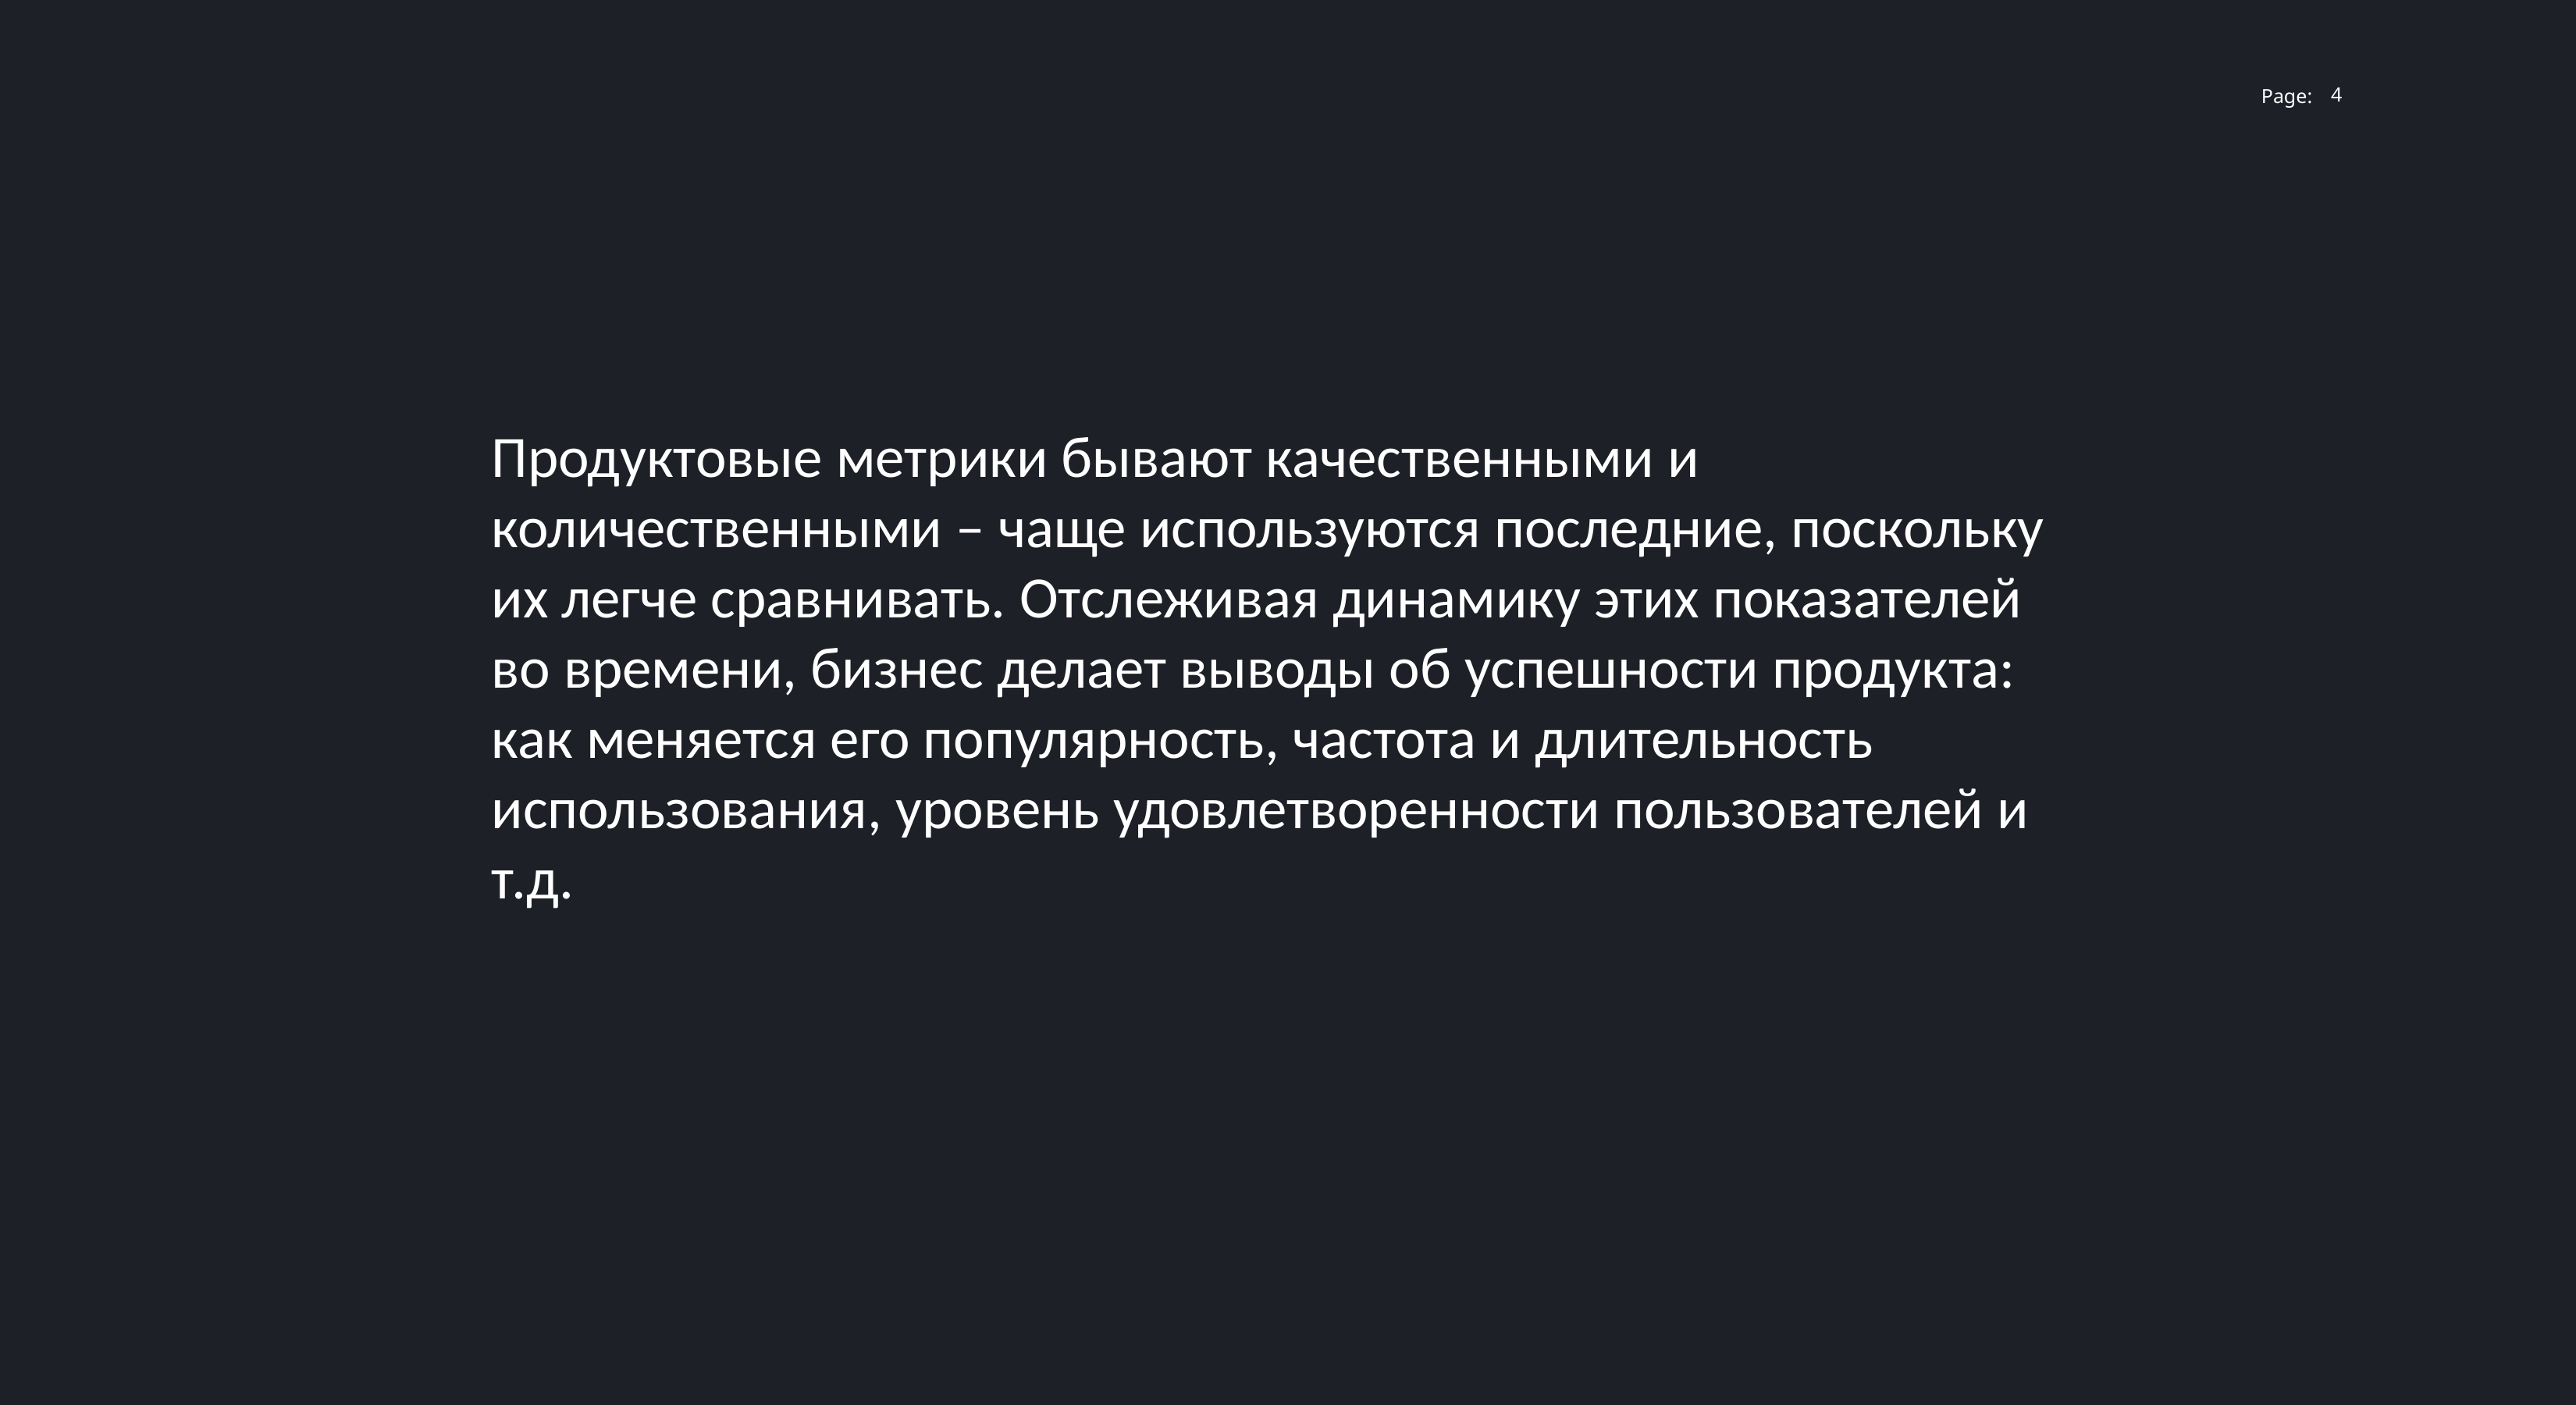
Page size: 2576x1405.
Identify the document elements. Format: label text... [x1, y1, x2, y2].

slide_number 4 [2316, 77, 2349, 113]
text_box Продуктовые метрики бывают качественными и количественными – чаще используются последние, поскольку их легче сравнивать. Отслеживая динамику этих показателей во времени, бизнес делает выводы об успешности продукта: как меняется его популярность, частота и длительность использования, уровень удовлетворенности пользователей и т.д. [479, 412, 2097, 987]
